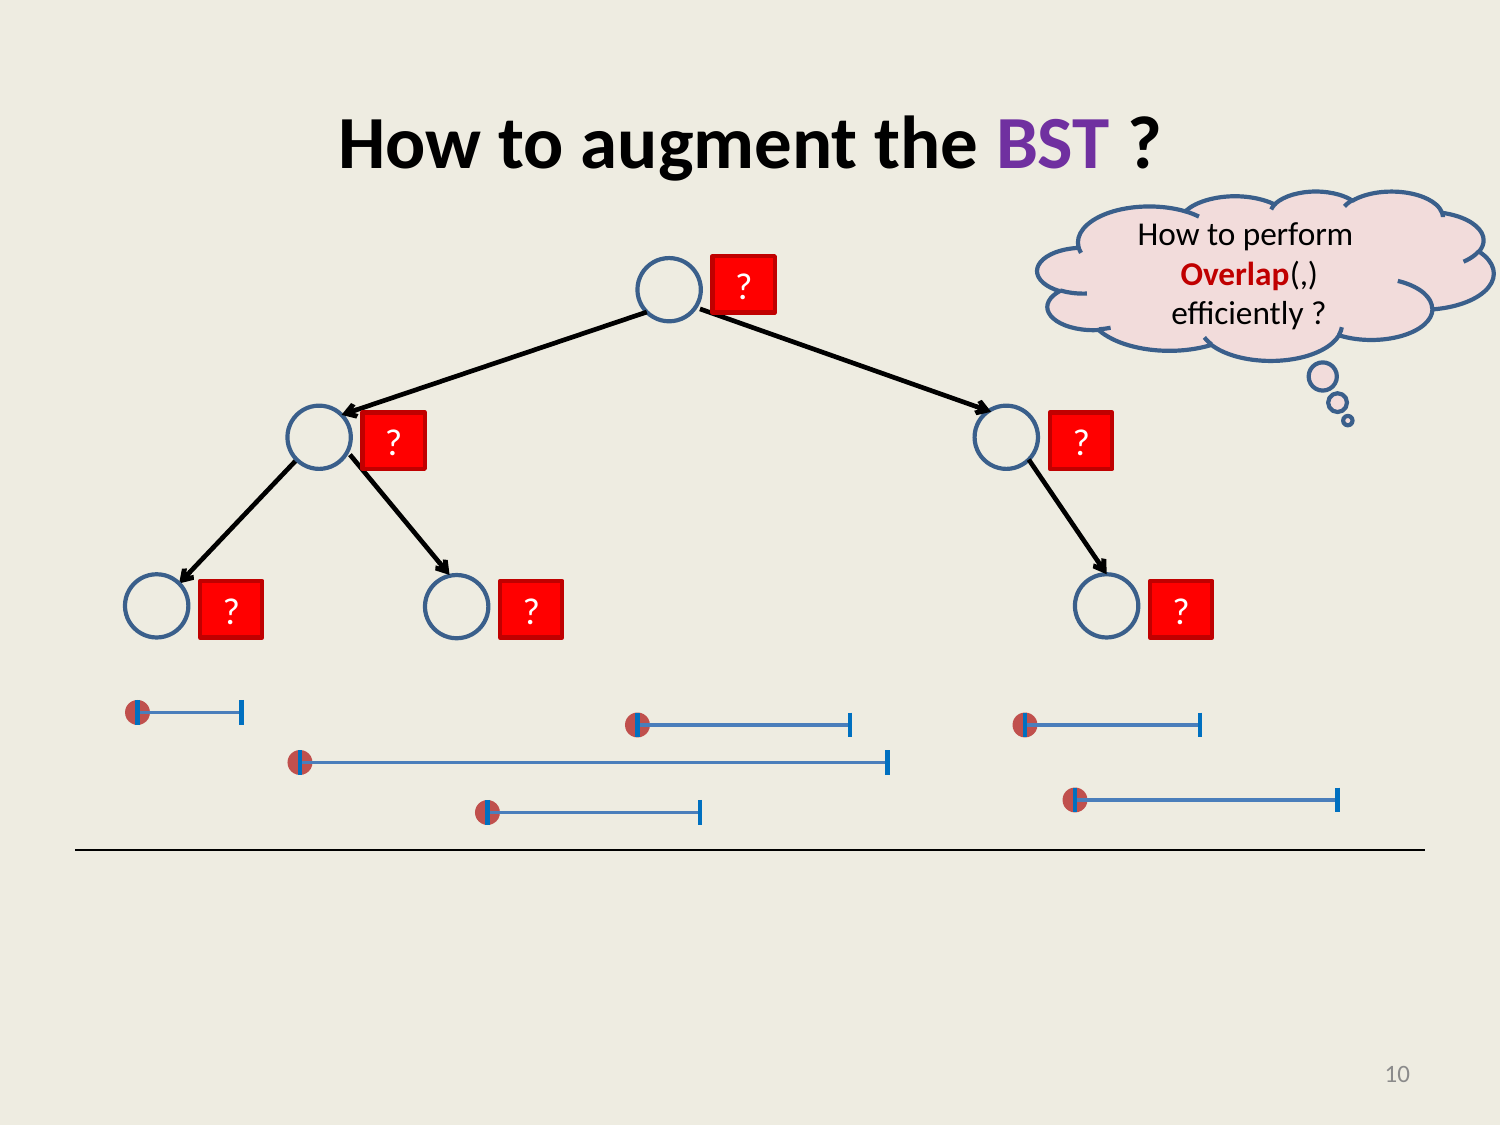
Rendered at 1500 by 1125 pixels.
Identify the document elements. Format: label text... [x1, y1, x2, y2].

title How to augment the BST ? [75, 45, 1425, 233]
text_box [1012, 712, 1201, 738]
list [75, 258, 1463, 1021]
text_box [1062, 787, 1338, 813]
text_box ? [1148, 579, 1214, 640]
slide_number 10 [1074, 1042, 1425, 1103]
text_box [287, 749, 888, 776]
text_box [124, 257, 1139, 639]
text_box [474, 799, 701, 826]
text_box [124, 699, 244, 726]
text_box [624, 712, 851, 738]
